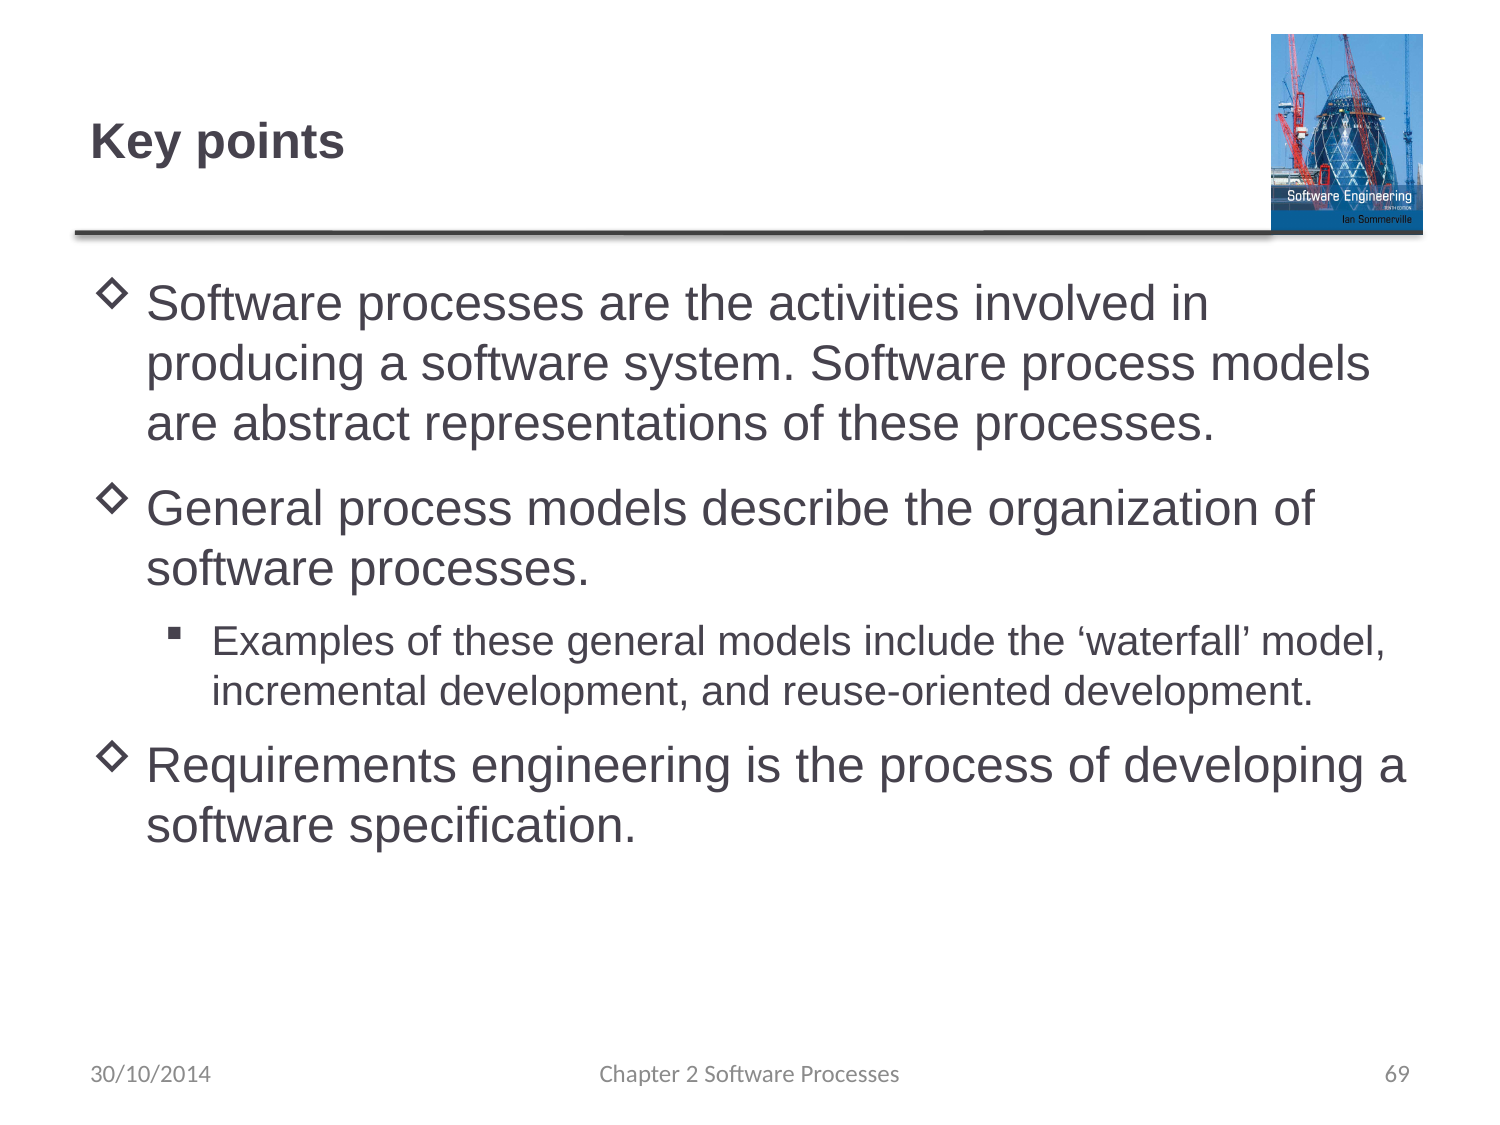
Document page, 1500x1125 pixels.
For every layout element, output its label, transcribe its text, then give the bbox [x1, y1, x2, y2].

picture [1271, 34, 1423, 230]
title Key points [74, 44, 1272, 233]
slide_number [75, 1042, 425, 1103]
slide_number 69 [1074, 1042, 1425, 1103]
list Software processes are the activities involved in producing a software system. Software process models are abstract representations of these processes. General process models describe the organization of software processes. Examples of these general models include the ‘waterfall’ model, incremental development, and reuse-oriented development. Requirements engineering is the process of developing a software specification. [75, 262, 1425, 1005]
footer Chapter 2 Software Processes [512, 1042, 988, 1103]
